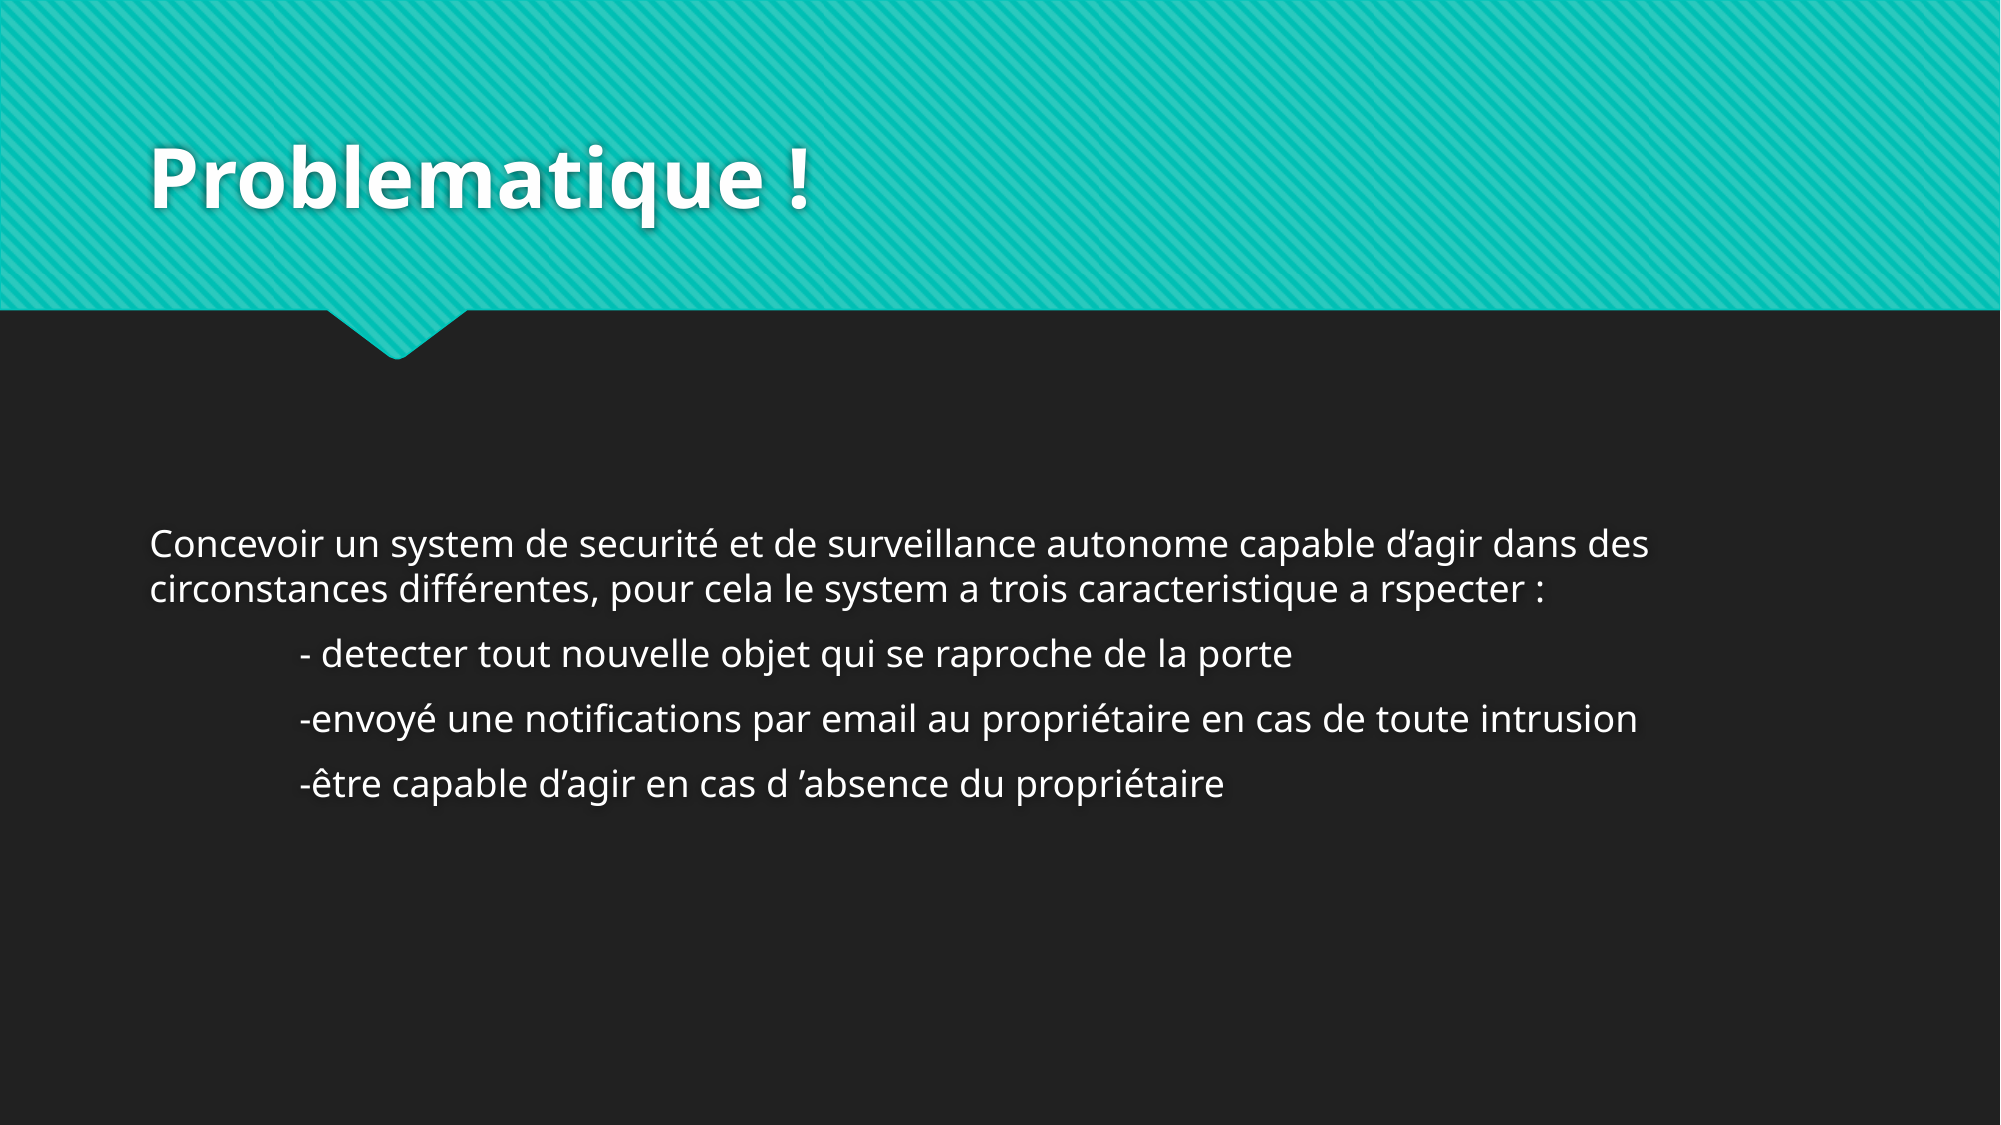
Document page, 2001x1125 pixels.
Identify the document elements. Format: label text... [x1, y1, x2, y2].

title Problematique ! [132, 73, 1868, 233]
list Concevoir un system de securité et de surveillance autonome capable d’agir dans des circonstances différentes, pour cela le system a trois caracteristique a rspecter : - detecter tout nouvelle objet qui se raproche de la porte -envoyé une notifications par email au propriétaire en cas de toute intrusion -être capable d’agir en cas d ’absence du propriétaire [134, 364, 1866, 962]
